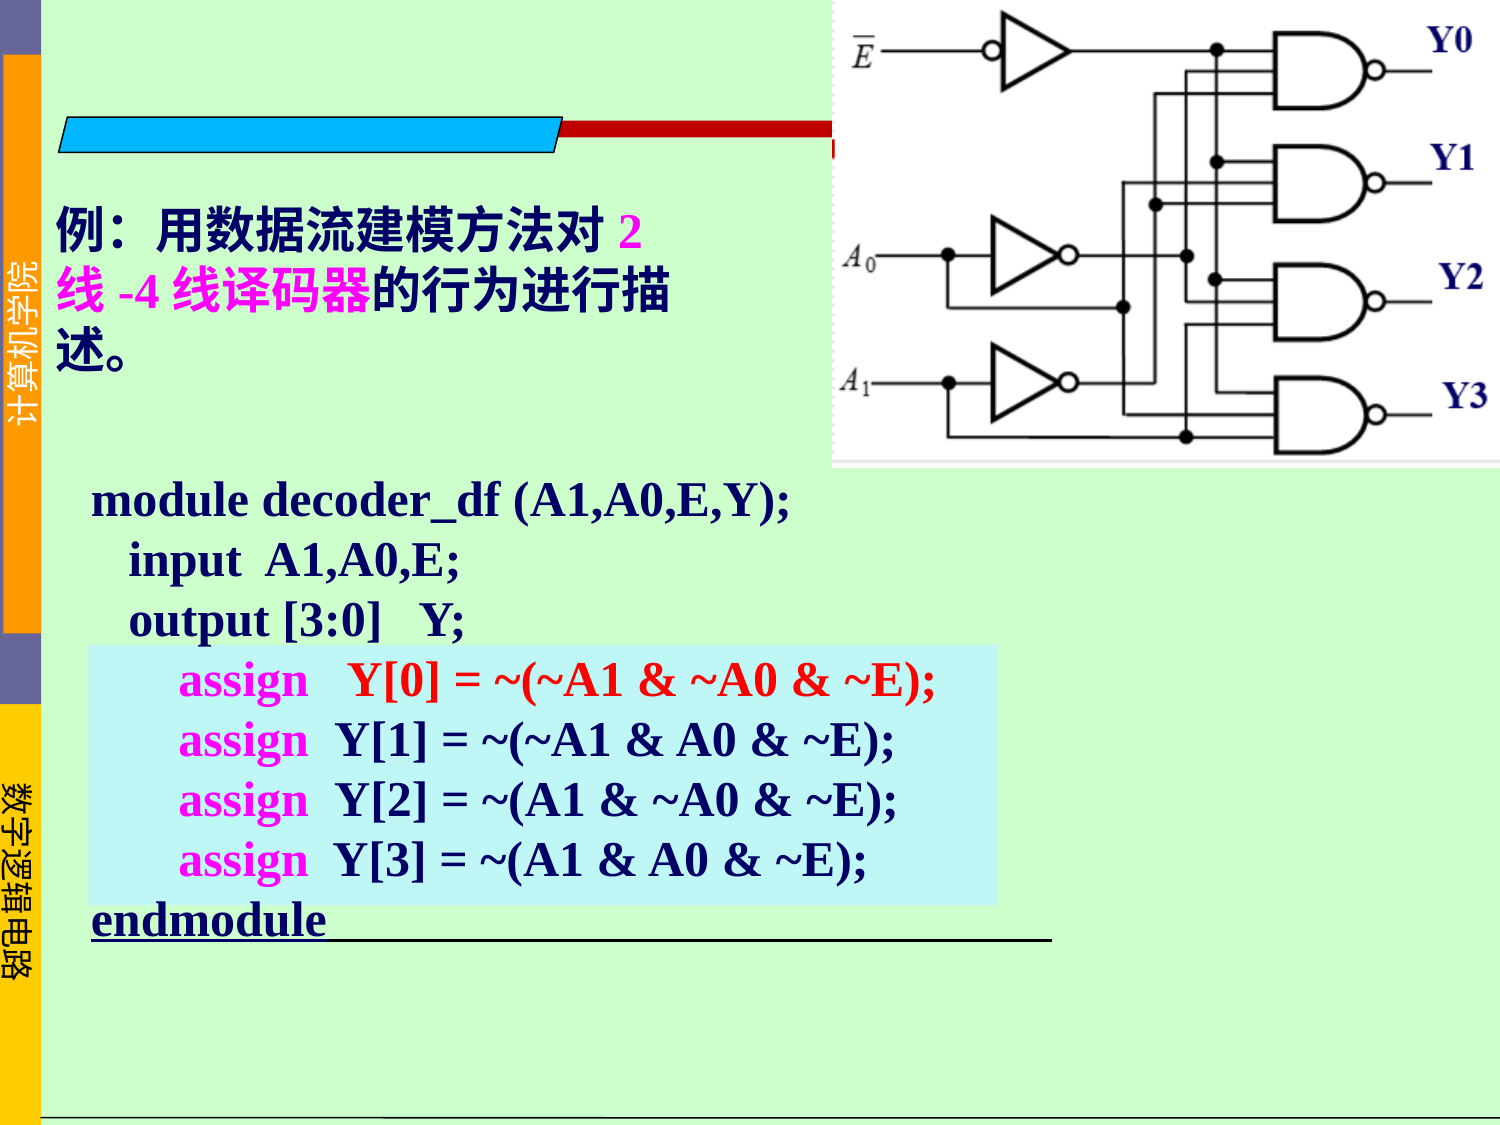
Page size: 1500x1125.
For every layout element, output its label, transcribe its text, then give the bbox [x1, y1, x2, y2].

text_box 例：用数据流建模方法对2线-4线译码器的行为进行描述。 [41, 190, 715, 386]
picture [832, 0, 1500, 469]
text_box module decoder_df (A1,A0,E,Y); input A1,A0,E; output [3:0] Y; assign Y[0] = ~(~A1 & ~A0 & ~E); assign Y[1] = ~(~A1 & A0 & ~E); assign Y[2] = ~(A1 & ~A0 & ~E); assign Y[3] = ~(A1 & A0 & ~E); endmodule [32, 459, 1171, 1014]
